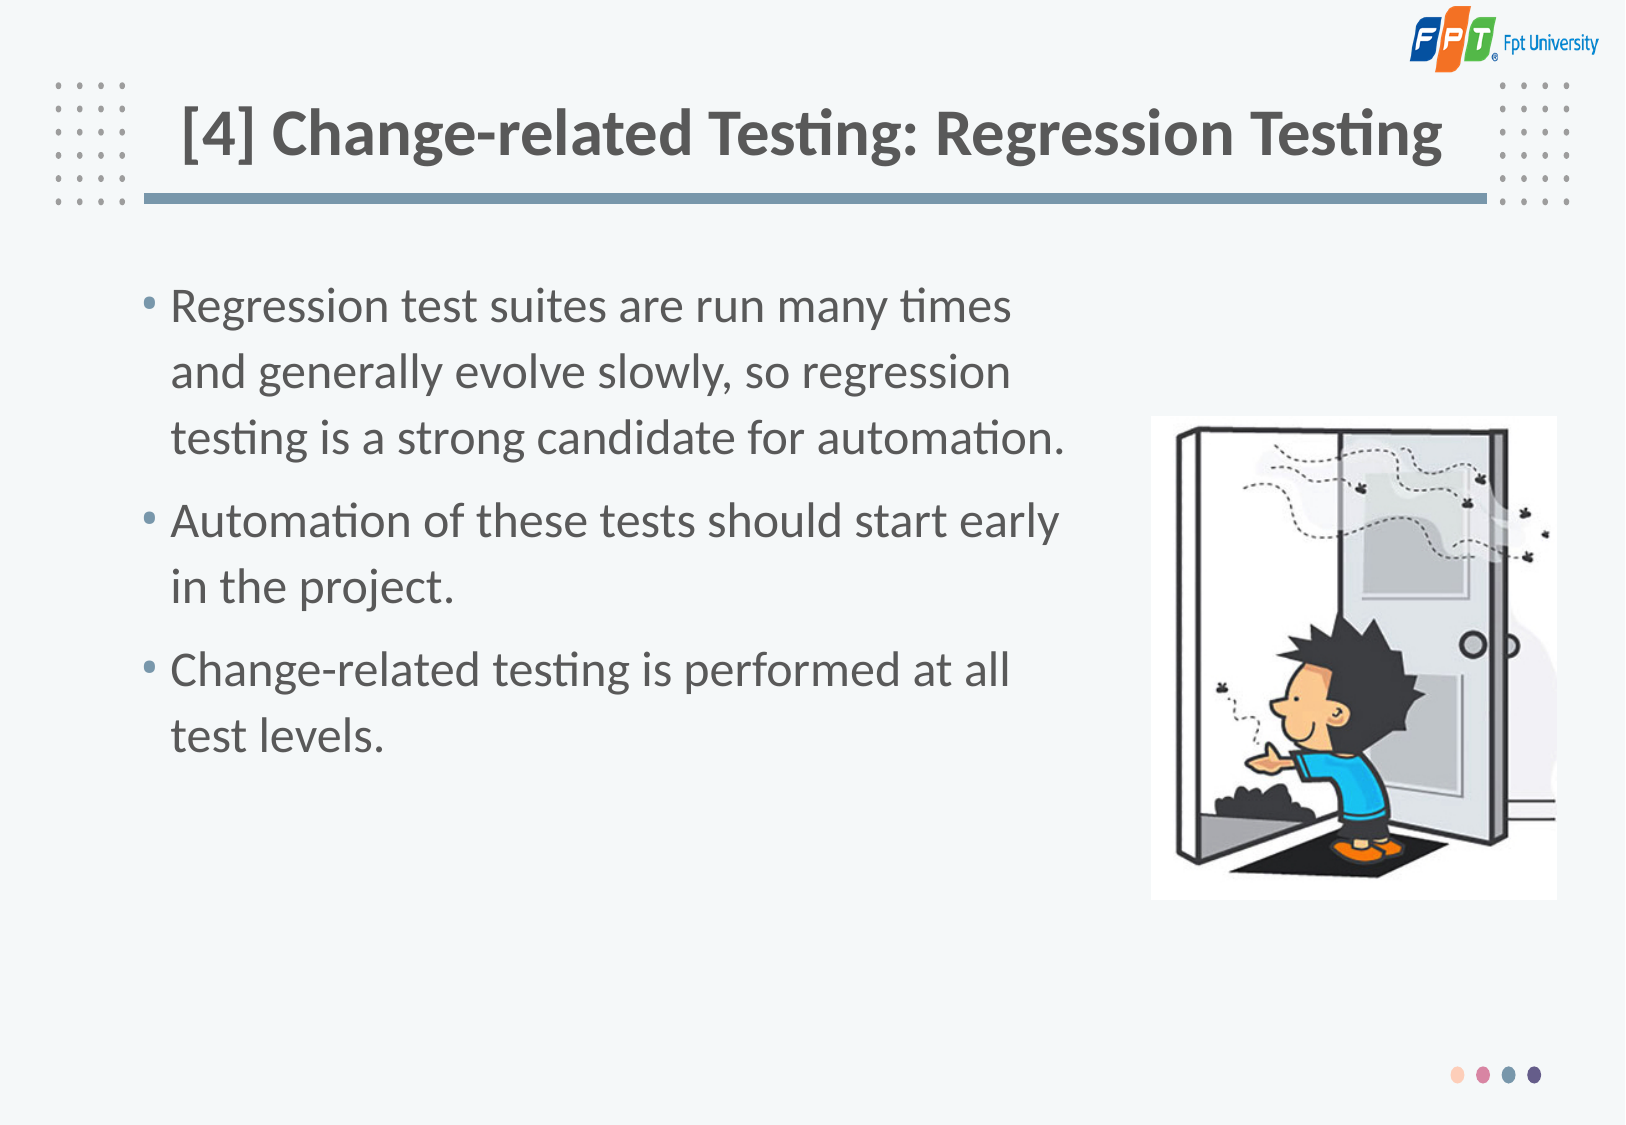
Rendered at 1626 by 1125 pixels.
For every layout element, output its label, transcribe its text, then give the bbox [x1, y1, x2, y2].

title [4] Change-related Testing: Regression Testing [111, 60, 1514, 208]
picture [1151, 416, 1557, 900]
list Regression test suites are run many times and generally evolve slowly, so regression testing is a strong candidate for automation. Automation of these tests should start early in the project. Change-related testing is performed at all test levels. [125, 259, 1113, 1014]
picture [1383, 6, 1624, 88]
